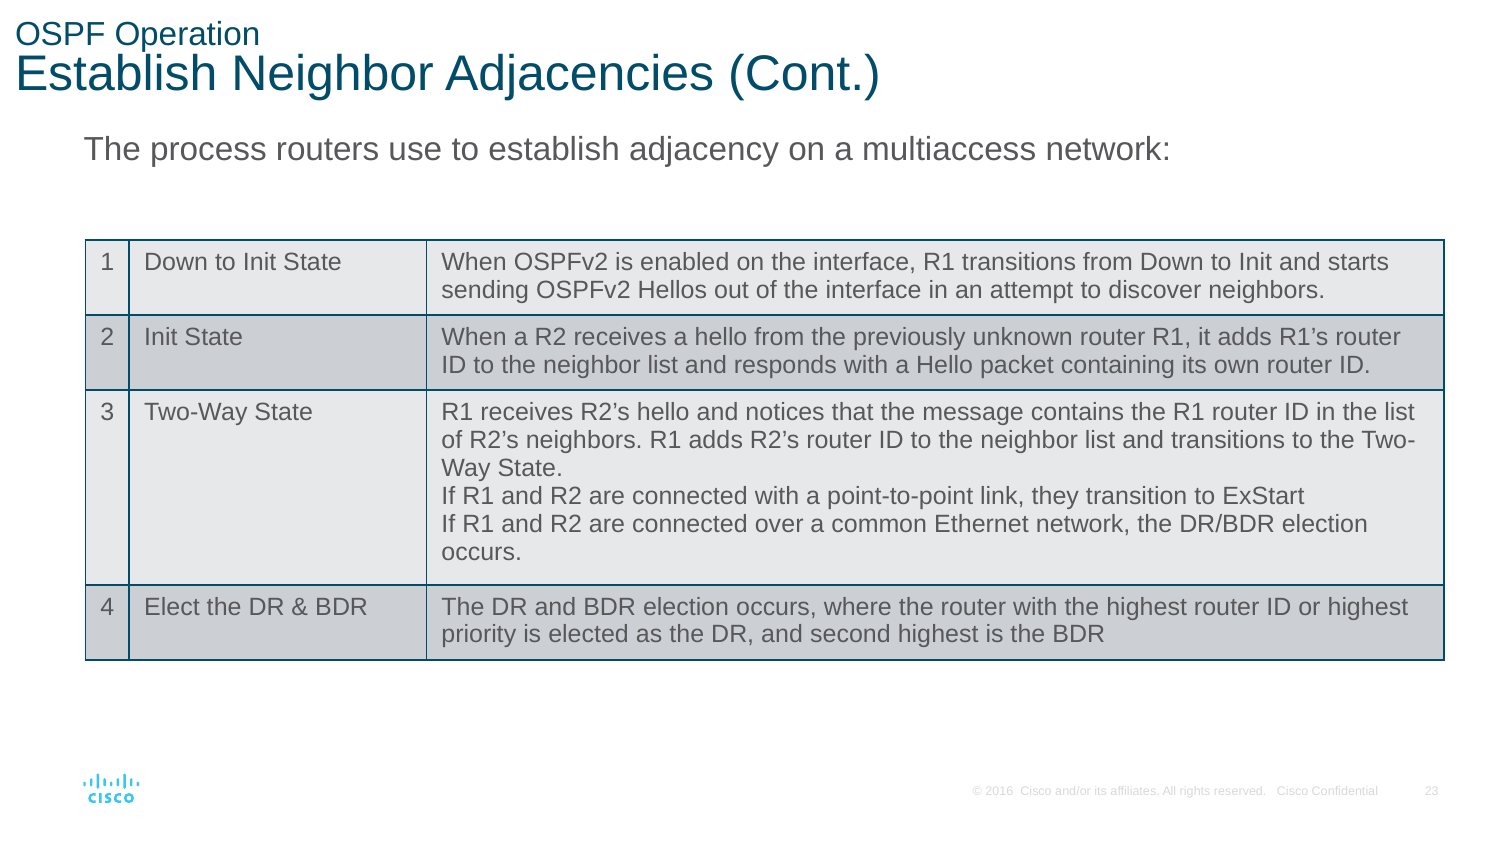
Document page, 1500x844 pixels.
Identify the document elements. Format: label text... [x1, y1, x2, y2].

table_header When OSPFv2 is enabled on the interface, R1 transitions from Down to Init and starts sending OSPFv2 Hellos out of the interface in an attempt to discover neighbors. [427, 241, 1443, 314]
table_cell Init State [130, 316, 426, 389]
table_cell When a R2 receives a hello from the previously unknown router R1, it adds R1’s router ID to the neighbor list and responds with a Hello packet containing its own router ID. [427, 316, 1443, 389]
title OSPF Operation Establish Neighbor Adjacencies (Cont.) [0, 0, 1369, 121]
table_cell 2 [86, 316, 128, 389]
table_cell Two-Way State [130, 391, 426, 584]
text_box The process routers use to establish adjacency on a multiaccess network: [68, 120, 1250, 175]
table_cell 3 [86, 391, 128, 584]
table_cell The DR and BDR election occurs, where the router with the highest router ID or highest priority is elected as the DR, and second highest is the BDR [427, 586, 1443, 659]
table_header Down to Init State [130, 241, 426, 314]
table_cell Elect the DR & BDR [130, 586, 426, 659]
table_cell 4 [86, 586, 128, 659]
table_header 1 [86, 241, 128, 314]
table_cell R1 receives R2’s hello and notices that the message contains the R1 router ID in the list of R2’s neighbors. R1 adds R2’s router ID to the neighbor list and transitions to the Two-Way State. If R1 and R2 are connected with a point-to-point link, they transition to ExStart If R1 and R2 are connected over a common Ethernet network, the DR/BDR election occurs. [427, 391, 1443, 584]
